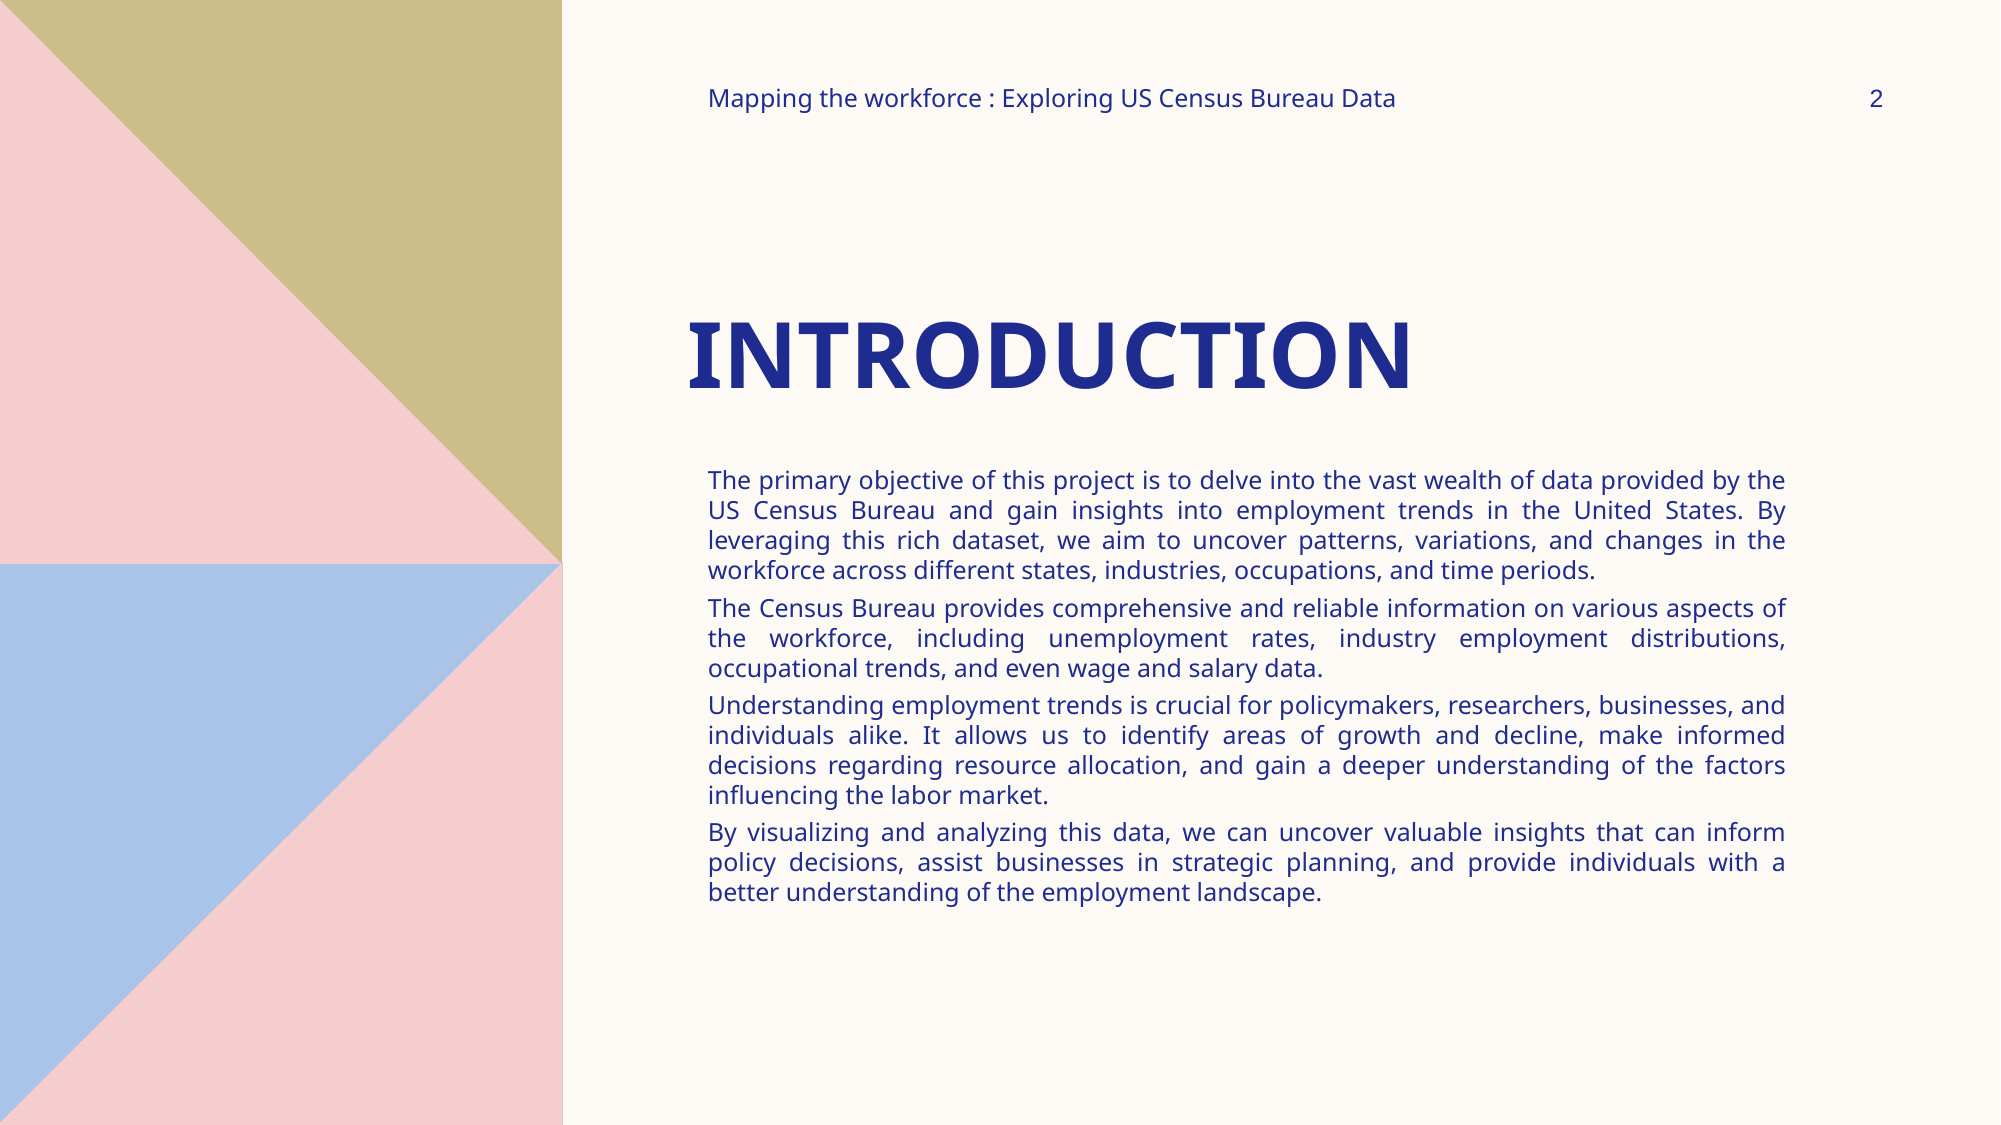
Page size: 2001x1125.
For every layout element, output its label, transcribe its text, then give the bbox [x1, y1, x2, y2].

list The primary objective of this project is to delve into the vast wealth of data provided by the US Census Bureau and gain insights into employment trends in the United States. By leveraging this rich dataset, we aim to uncover patterns, variations, and changes in the workforce across different states, industries, occupations, and time periods. The Census Bureau provides comprehensive and reliable information on various aspects of the workforce, including unemployment rates, industry employment distributions, occupational trends, and even wage and salary data. Understanding employment trends is crucial for policymakers, researchers, businesses, and individuals alike. It allows us to identify areas of growth and decline, make informed decisions regarding resource allocation, and gain a deeper understanding of the factors influencing the labor market. By visualizing and analyzing this data, we can uncover valuable insights that can inform policy decisions, assist businesses in strategic planning, and provide individuals with a better understanding of the employment landscape. [693, 457, 1803, 901]
footer Mapping the workforce : Exploring US Census Bureau Data [693, 75, 1521, 120]
title Introduction [672, 289, 1783, 416]
slide_number 2 [1795, 75, 1958, 120]
